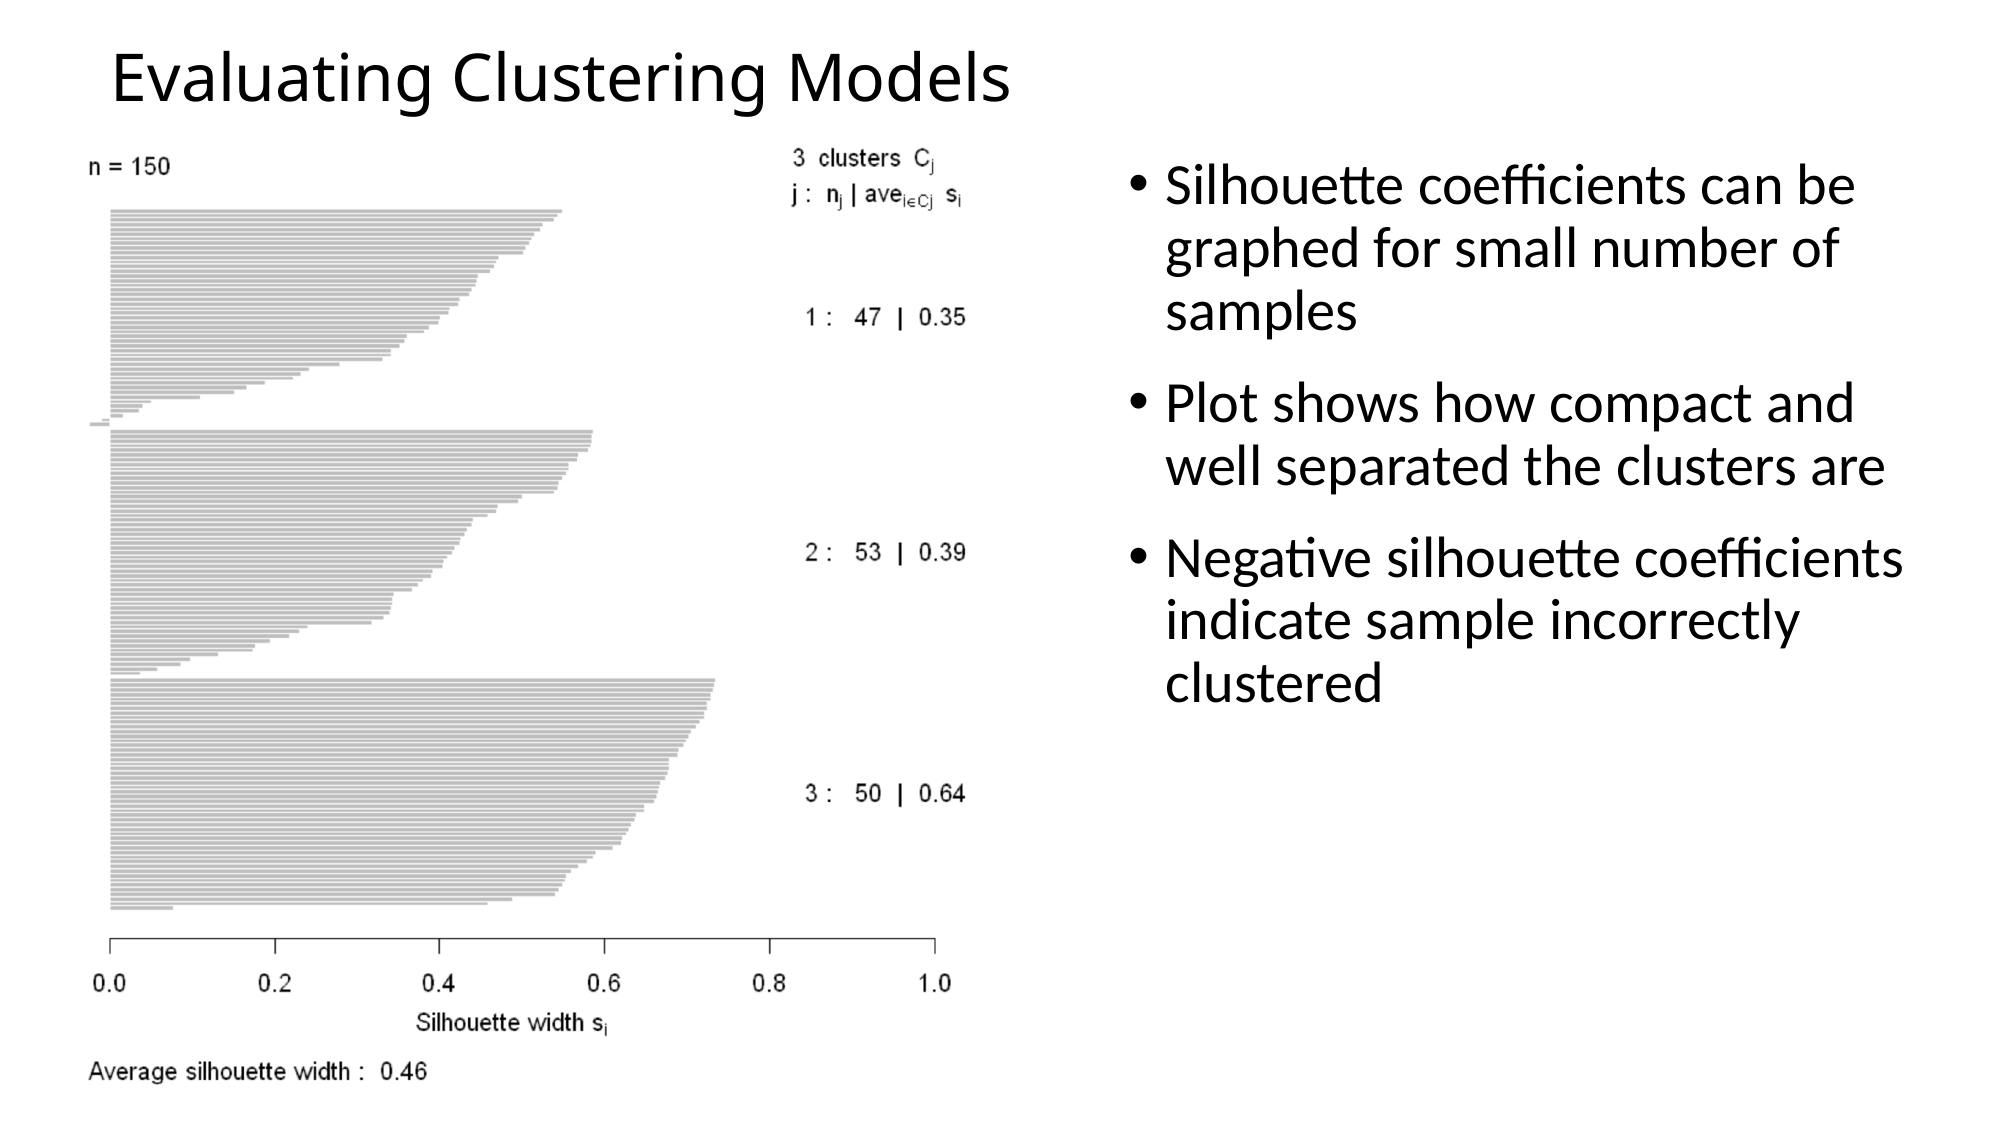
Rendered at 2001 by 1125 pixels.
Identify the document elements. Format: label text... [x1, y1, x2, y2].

list Silhouette coefficients can be graphed for small number of samples Plot shows how compact and well separated the clusters are Negative silhouette coefficients indicate sample incorrectly clustered [1113, 146, 1946, 1082]
picture [76, 146, 980, 1087]
title Evaluating Clustering Models [95, 36, 1821, 124]
